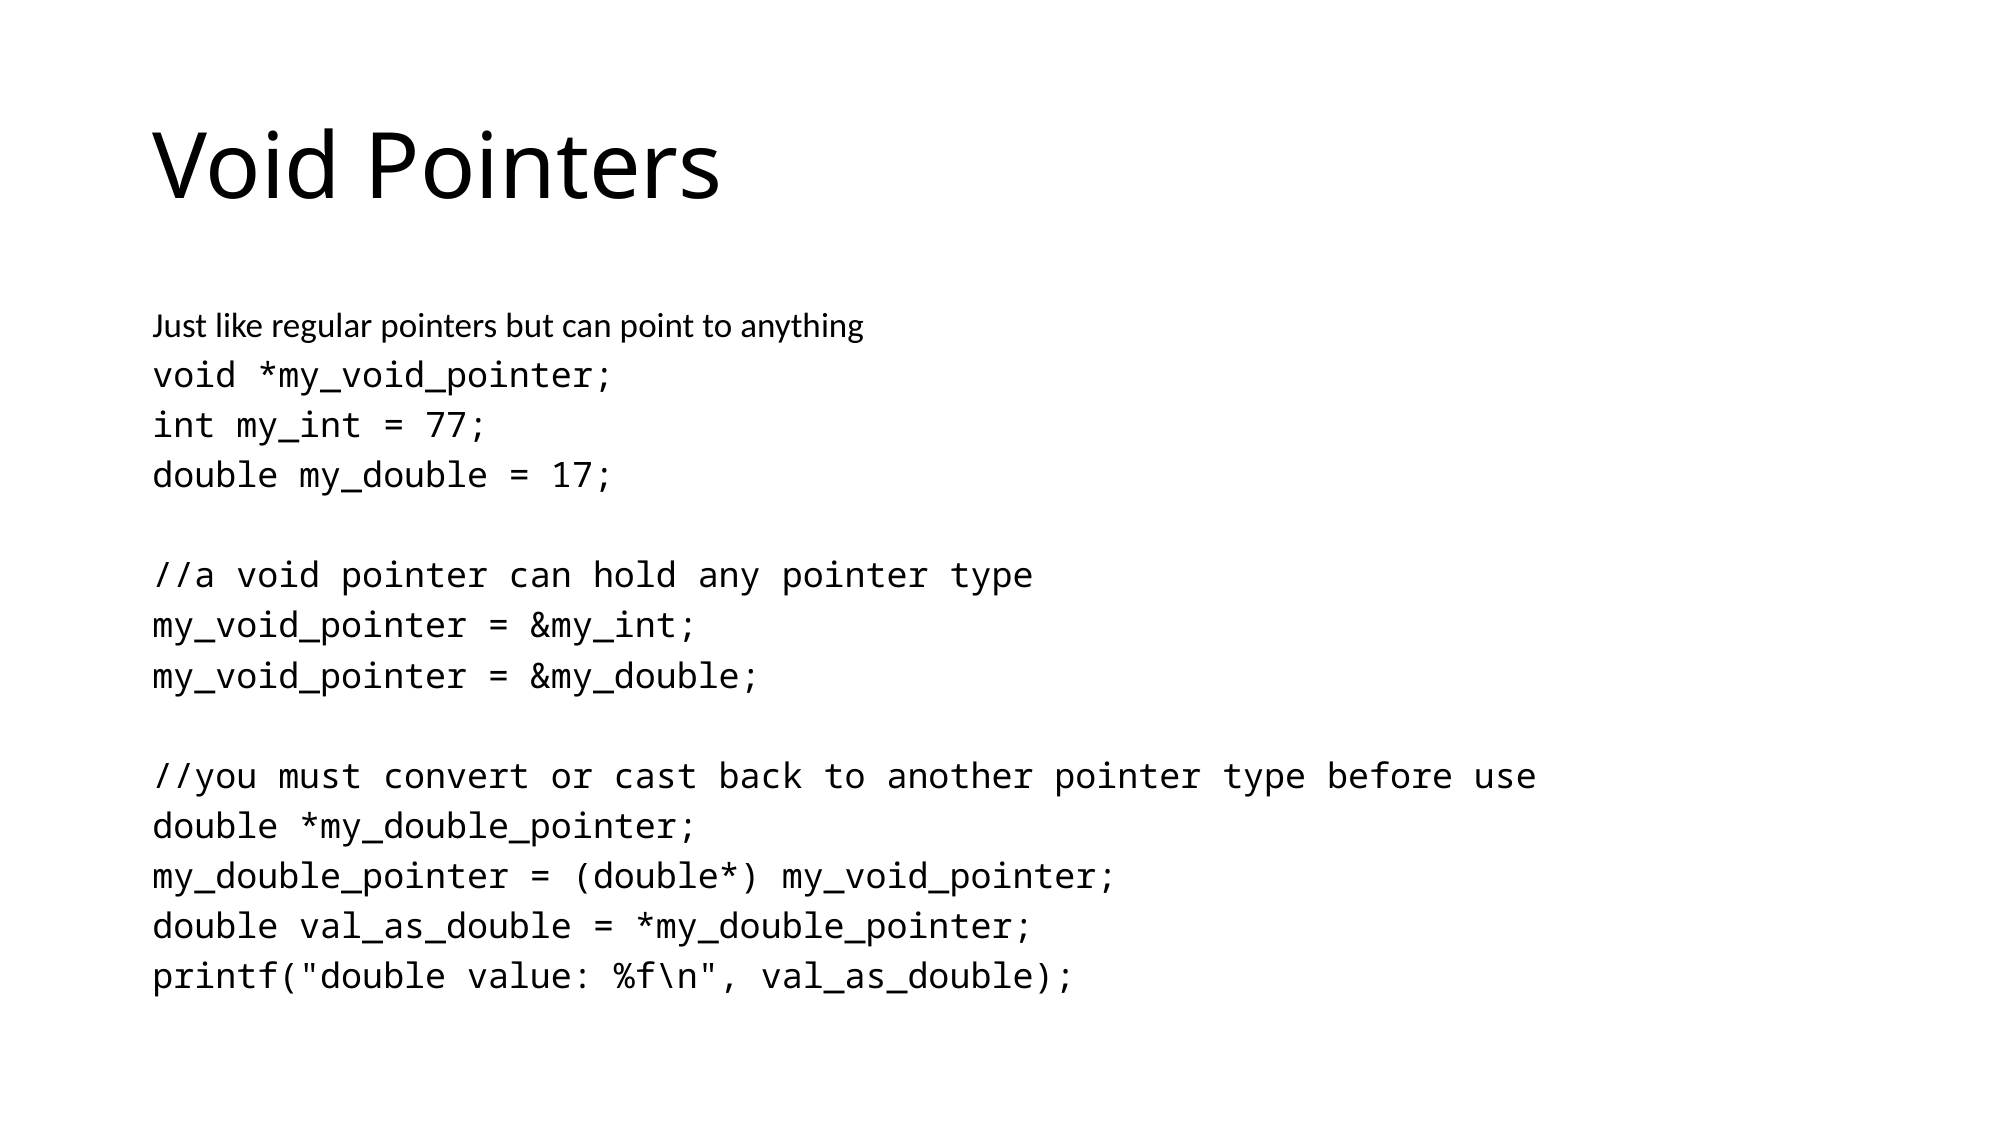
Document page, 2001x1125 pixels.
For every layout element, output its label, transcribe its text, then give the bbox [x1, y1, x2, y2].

list Just like regular pointers but can point to anything void *my_void_pointer; int my_int = 77; double my_double = 17; //a void pointer can hold any pointer type my_void_pointer = &my_int; my_void_pointer = &my_double; //you must convert or cast back to another pointer type before use double *my_double_pointer; my_double_pointer = (double*) my_void_pointer; double val_as_double = *my_double_pointer; printf("double value: %f\n", val_as_double); [137, 299, 1863, 1014]
title Void Pointers [137, 59, 1863, 278]
